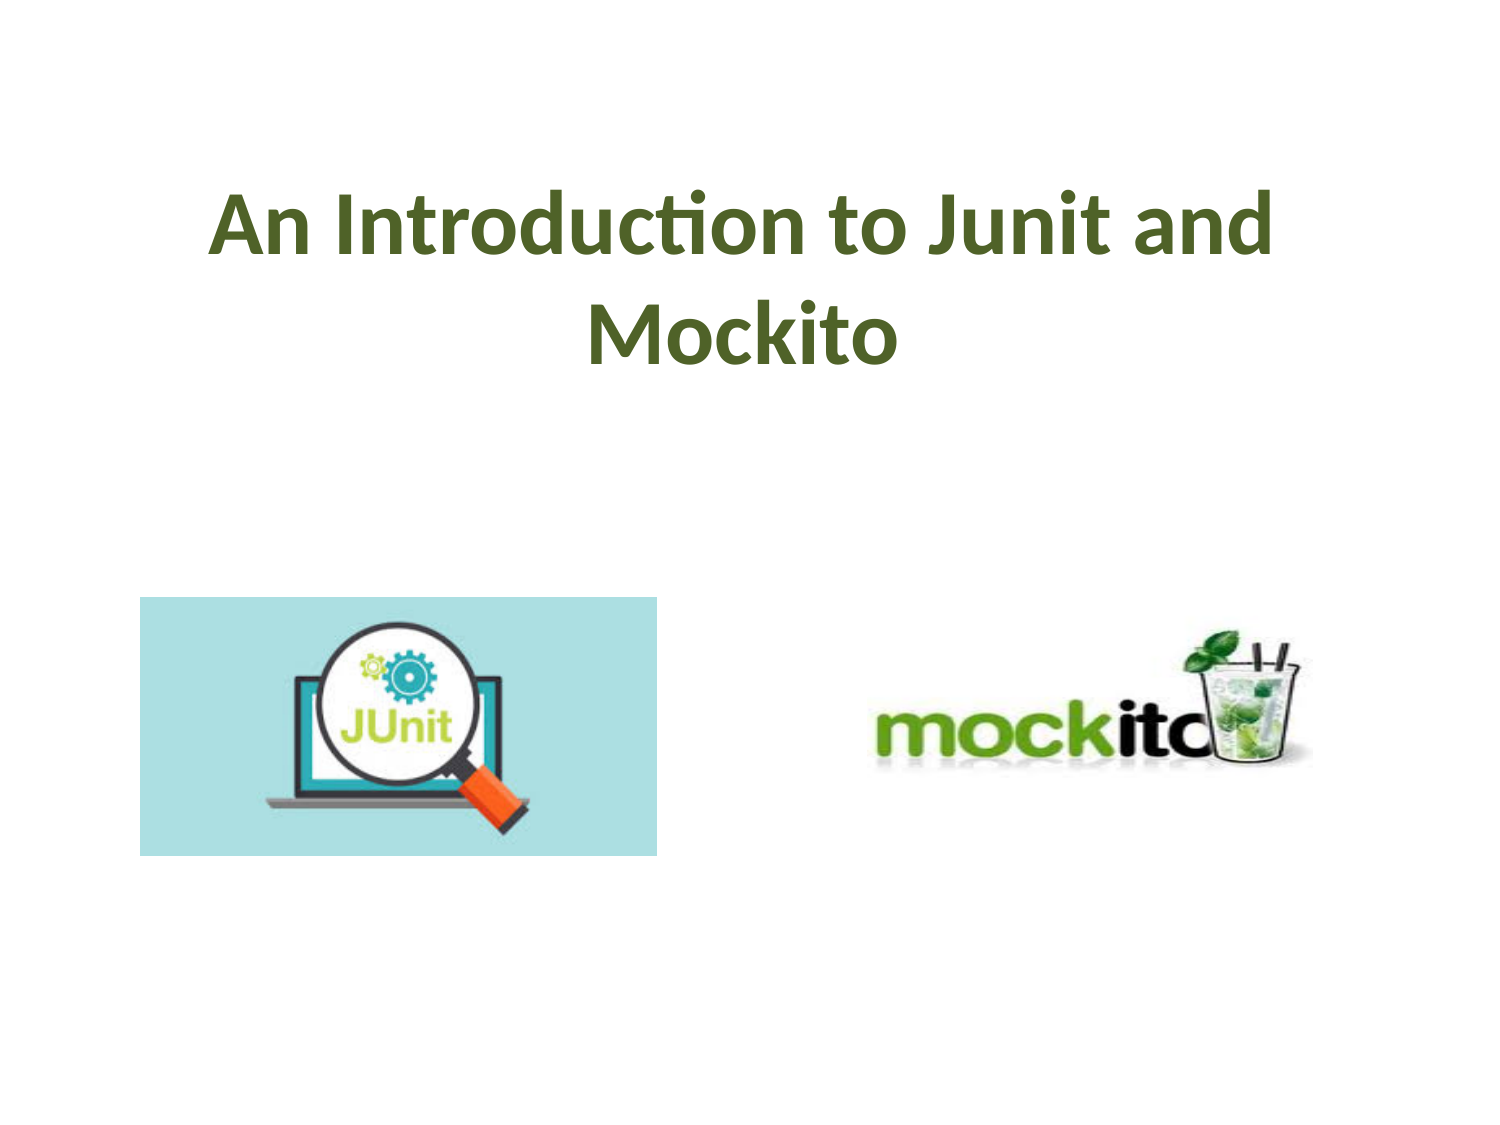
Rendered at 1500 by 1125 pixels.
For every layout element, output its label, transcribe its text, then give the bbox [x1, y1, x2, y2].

title An Introduction to Junit and Mockito [105, 152, 1381, 394]
picture [140, 597, 657, 856]
picture [866, 597, 1313, 848]
